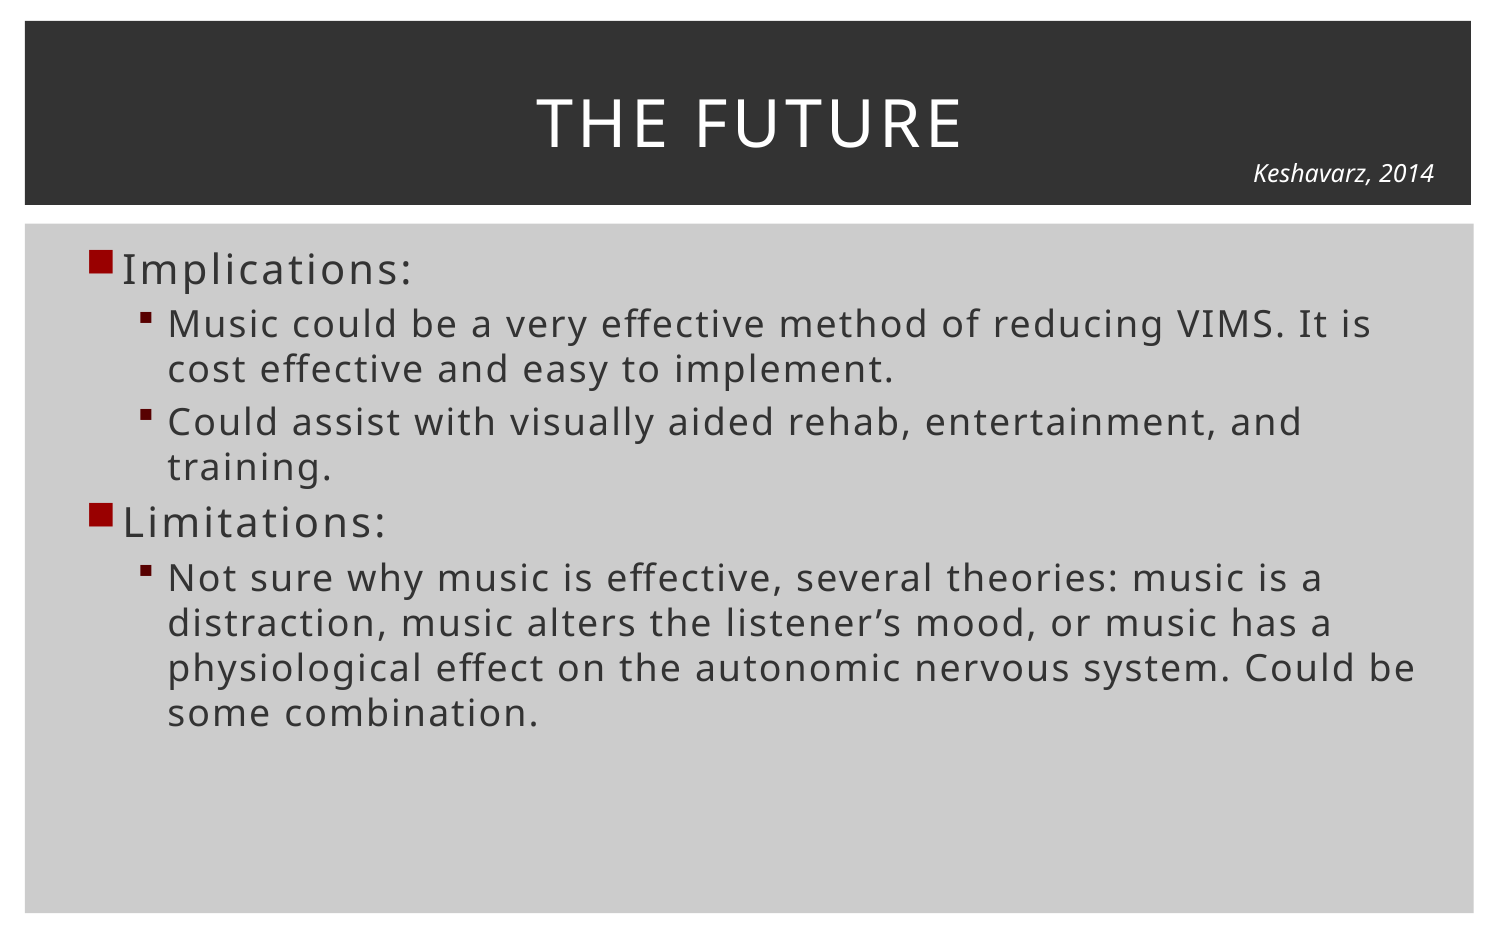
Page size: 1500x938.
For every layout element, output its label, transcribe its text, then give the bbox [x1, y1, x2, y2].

title The future [62, 48, 1438, 193]
text_box Keshavarz, 2014 [1238, 150, 1470, 196]
list Implications: Music could be a very effective method of reducing VIMS. It is cost effective and easy to implement. Could assist with visually aided rehab, entertainment, and training. Limitations: Not sure why music is effective, several theories: music is a distraction, music alters the listener’s mood, or music has a physiological effect on the autonomic nervous system. Could be some combination. [62, 234, 1442, 838]
